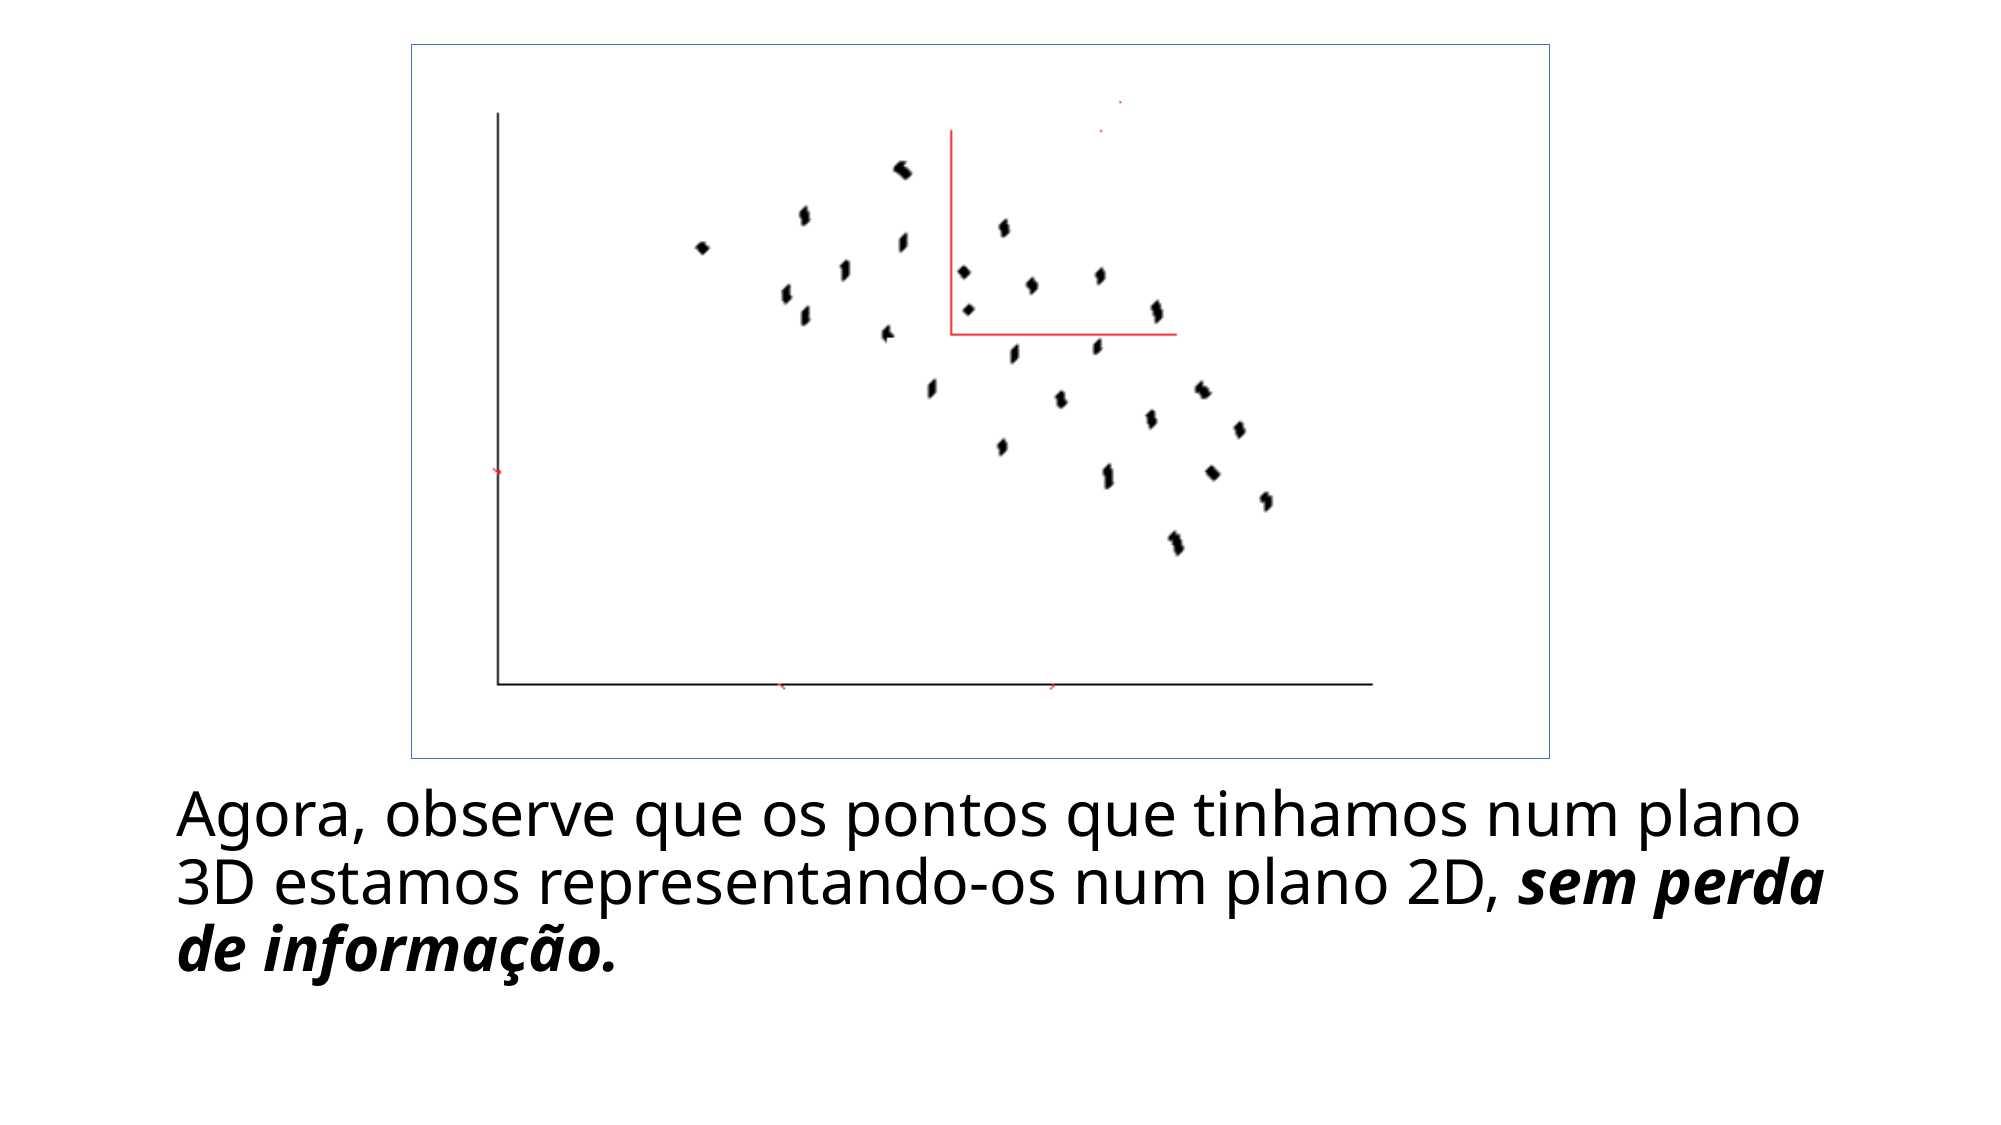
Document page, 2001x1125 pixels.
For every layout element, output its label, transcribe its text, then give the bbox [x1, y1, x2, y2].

title Agora, observe que os pontos que tinhamos num plano 3D estamos representando-os num plano 2D, sem perda de informação. [161, 775, 1887, 993]
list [411, 44, 1550, 759]
